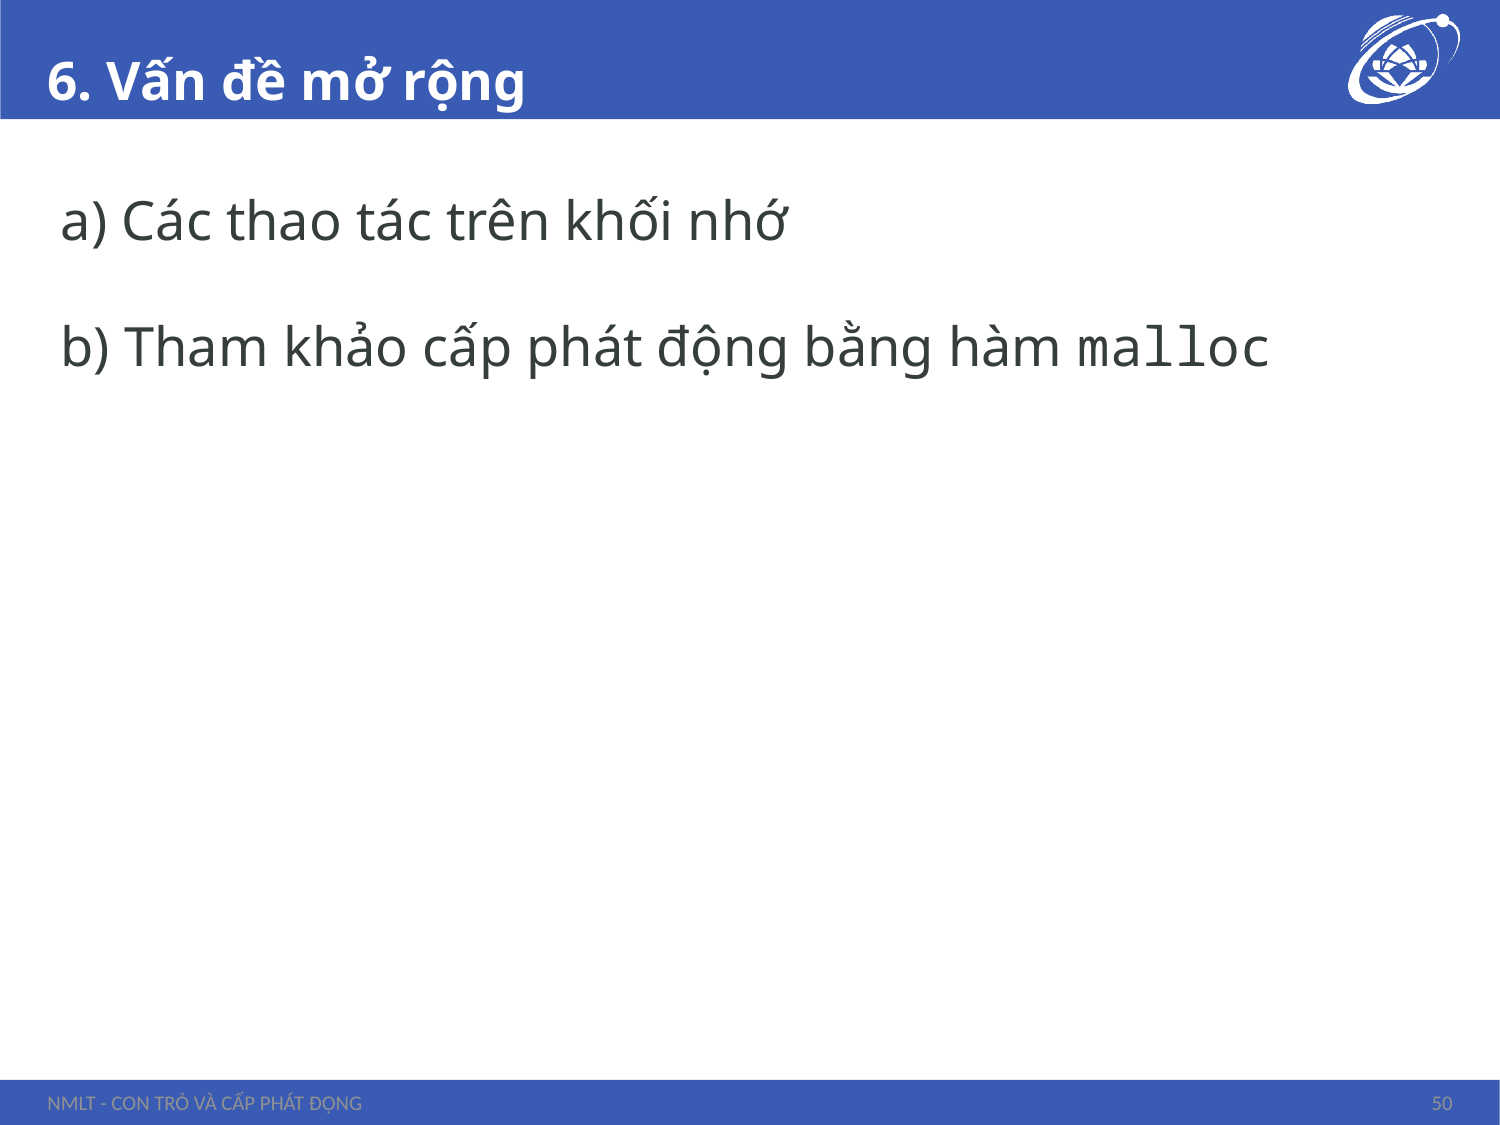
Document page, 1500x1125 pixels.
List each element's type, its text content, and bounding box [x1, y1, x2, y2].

footer NMLT - Con trỏ và cấp phát động [32, 1083, 1271, 1122]
list a) Các thao tác trên khối nhớ b) Tham khảo cấp phát động bằng hàm malloc [32, 146, 1468, 1054]
slide_number 50 [1388, 1083, 1468, 1122]
title 6. Vấn đề mở rộng [32, 0, 1468, 120]
